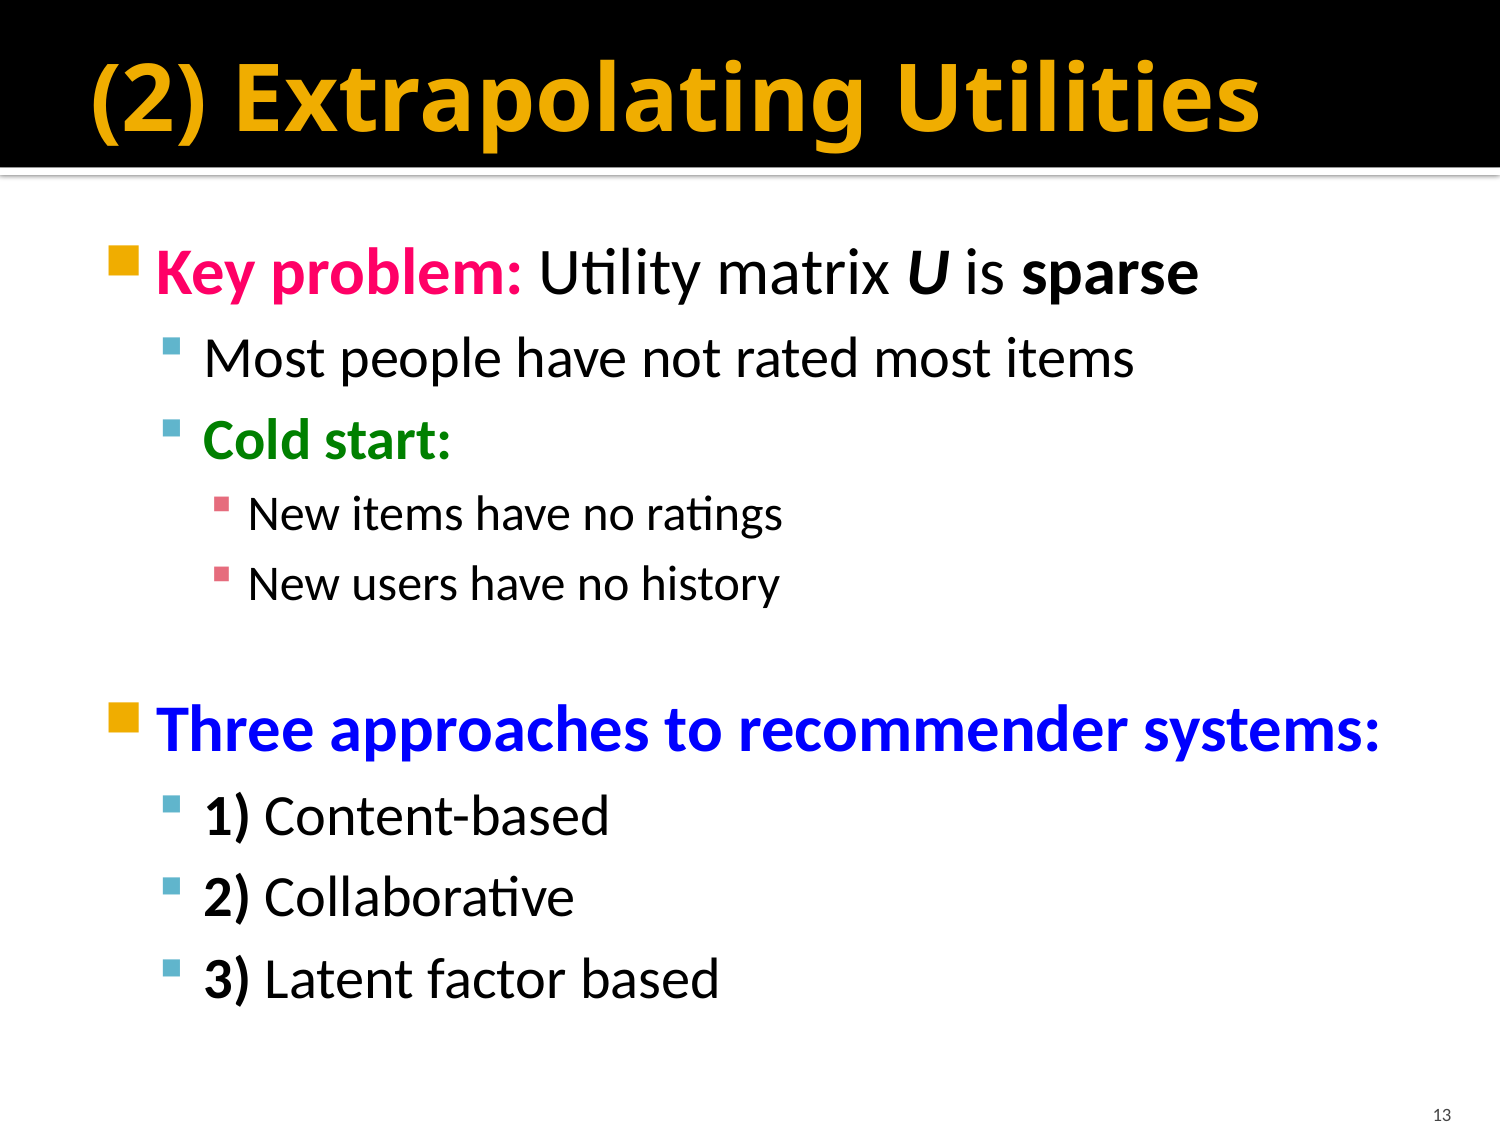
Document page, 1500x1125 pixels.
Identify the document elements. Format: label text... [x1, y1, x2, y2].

slide_number 13 [1345, 1080, 1467, 1125]
list Key problem: Utility matrix U is sparse Most people have not rated most items Cold start: New items have no ratings New users have no history Three approaches to recommender systems: 1) Content-based 2) Collaborative 3) Latent factor based [75, 212, 1425, 1075]
title (2) Extrapolating Utilities [75, 12, 1425, 175]
